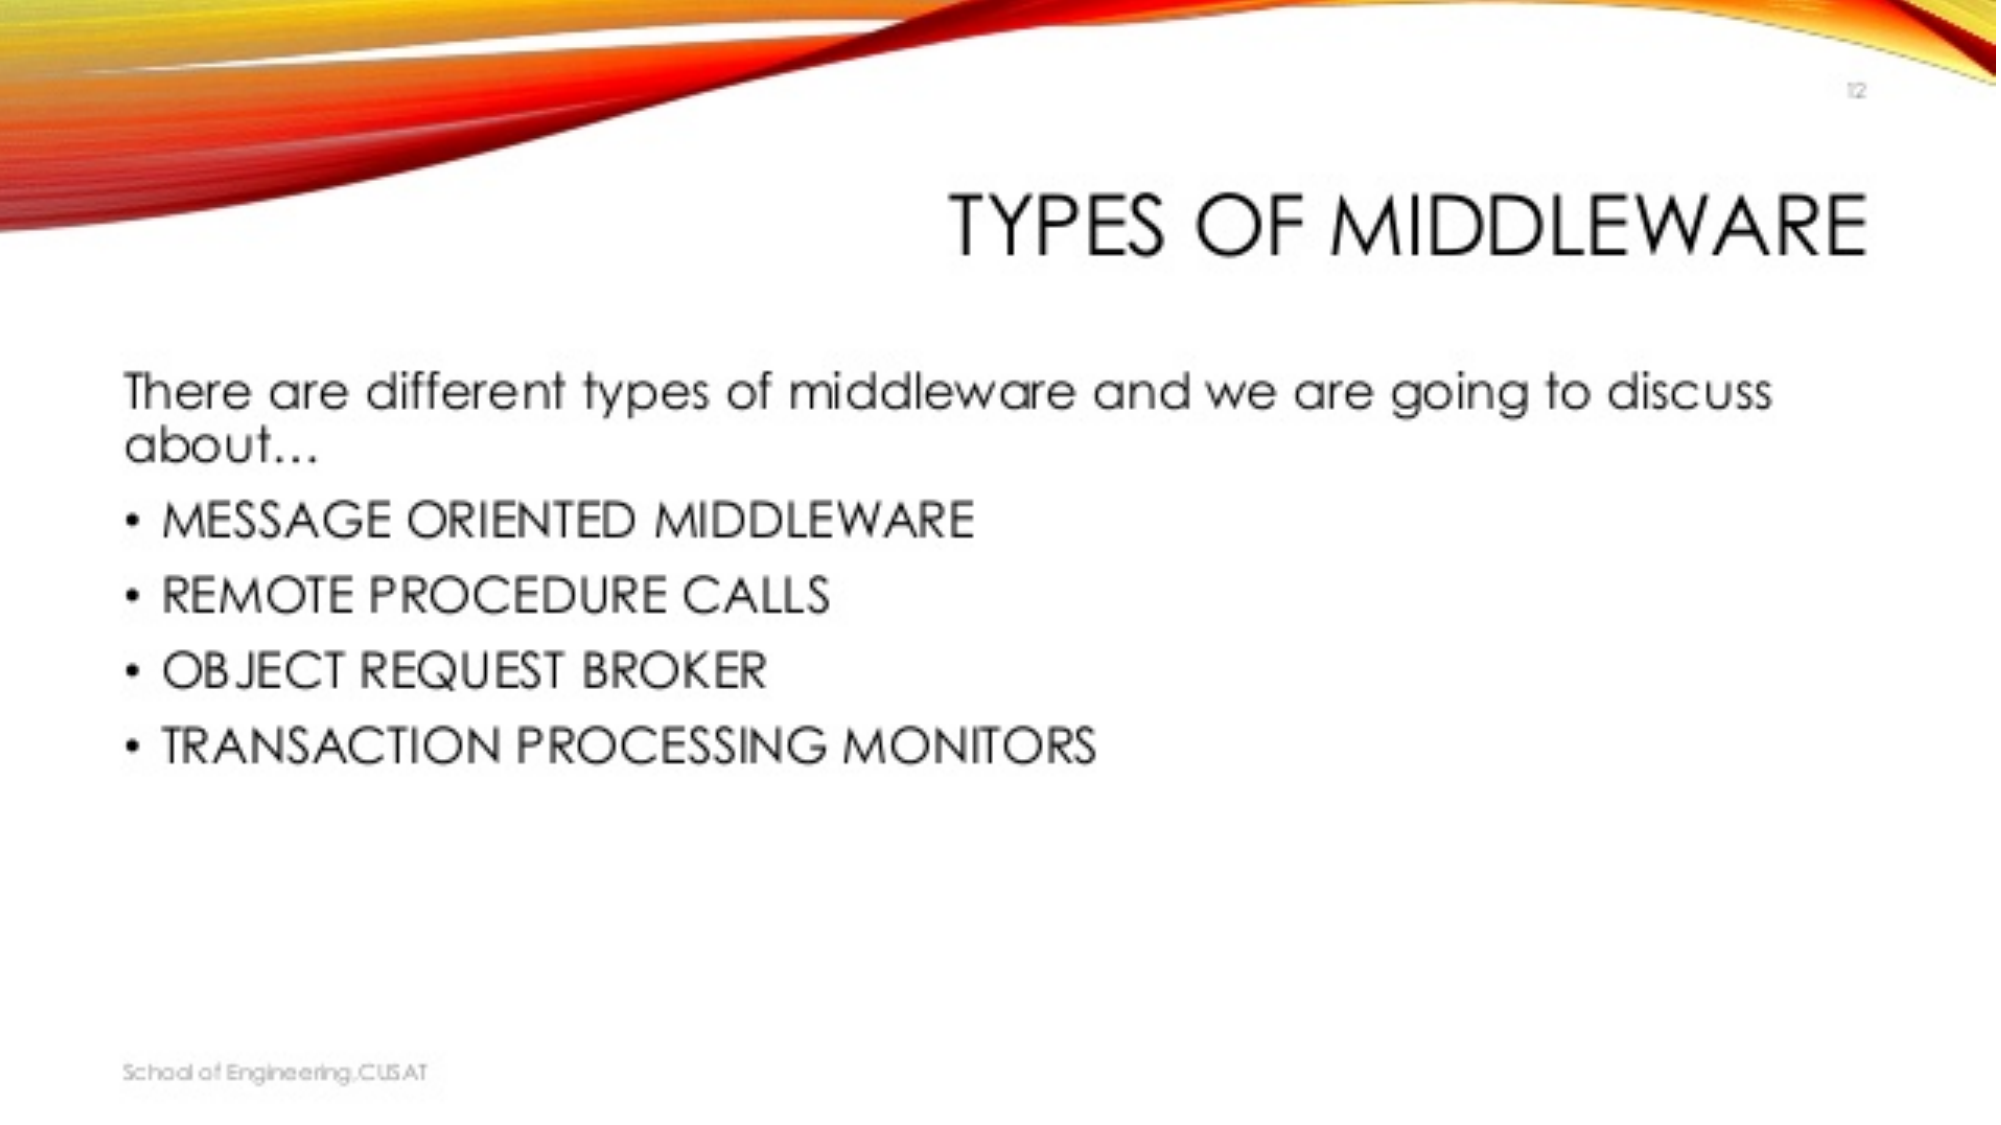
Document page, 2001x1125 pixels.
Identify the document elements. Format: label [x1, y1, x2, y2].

list [0, 0, 1996, 1125]
